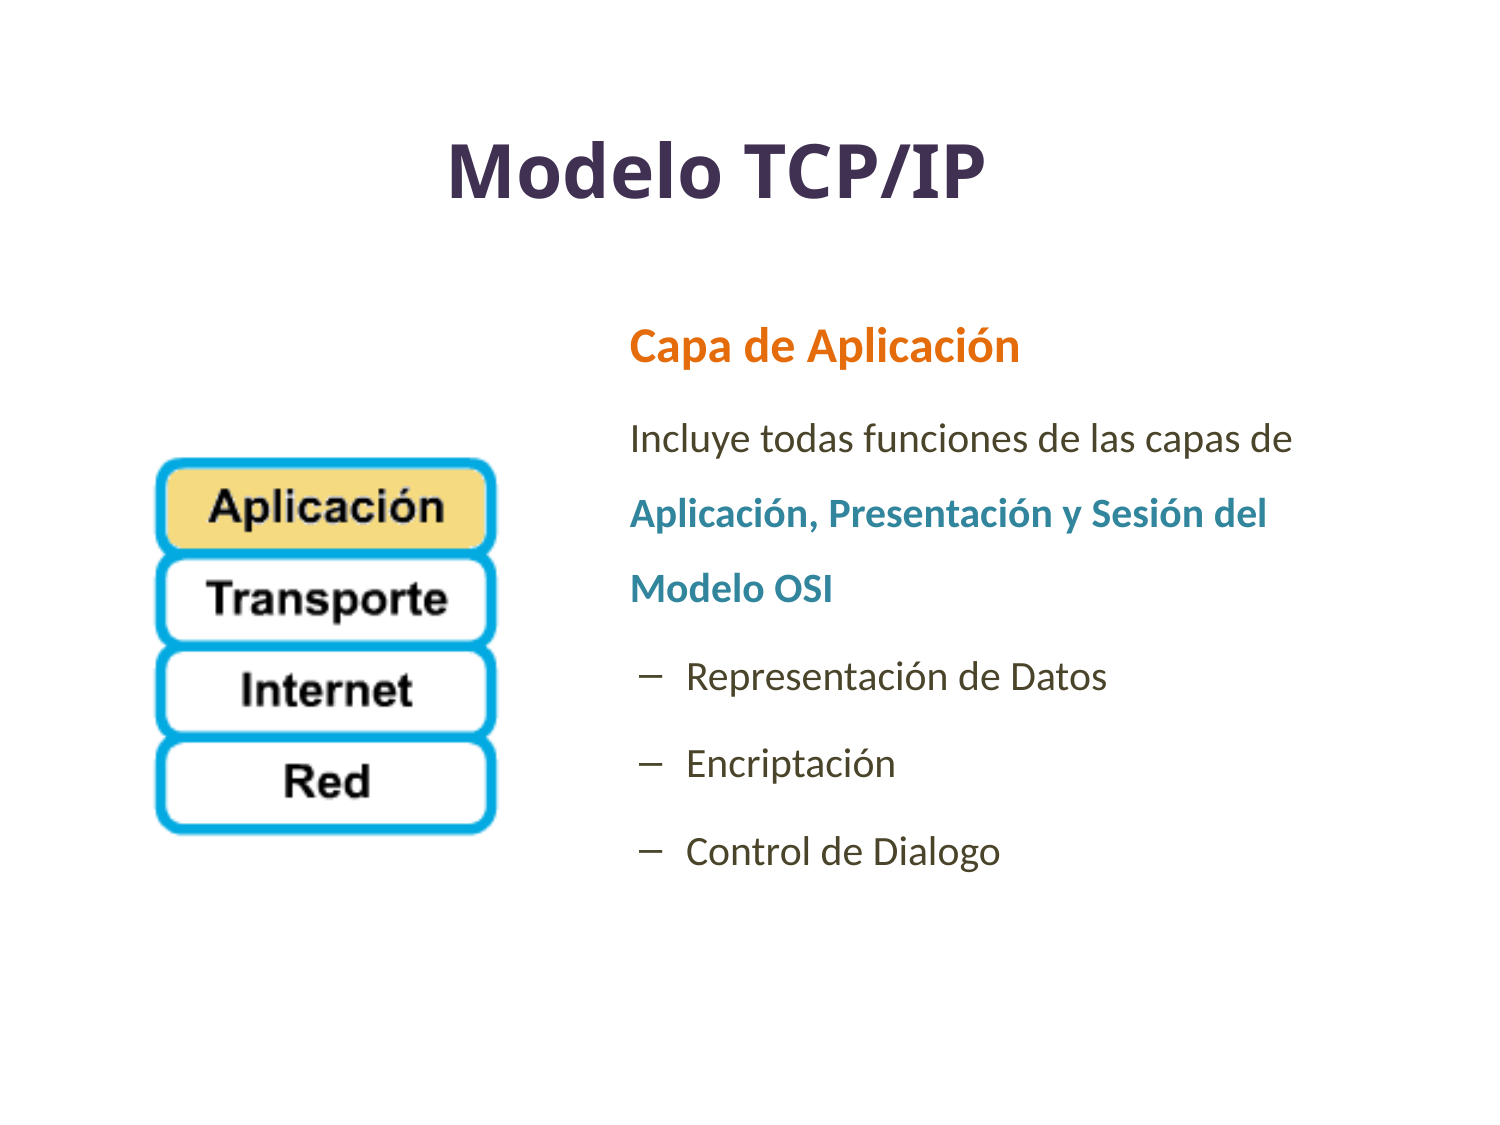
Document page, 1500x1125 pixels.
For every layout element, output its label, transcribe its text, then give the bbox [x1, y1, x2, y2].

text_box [123, 431, 529, 870]
list Capa de Aplicación Incluye todas funciones de las capas de Aplicación, Presentación y Sesión del Modelo OSI Representación de Datos Encriptación Control de Dialogo [549, 275, 1405, 988]
title Modelo TCP/IP [281, 75, 1152, 263]
